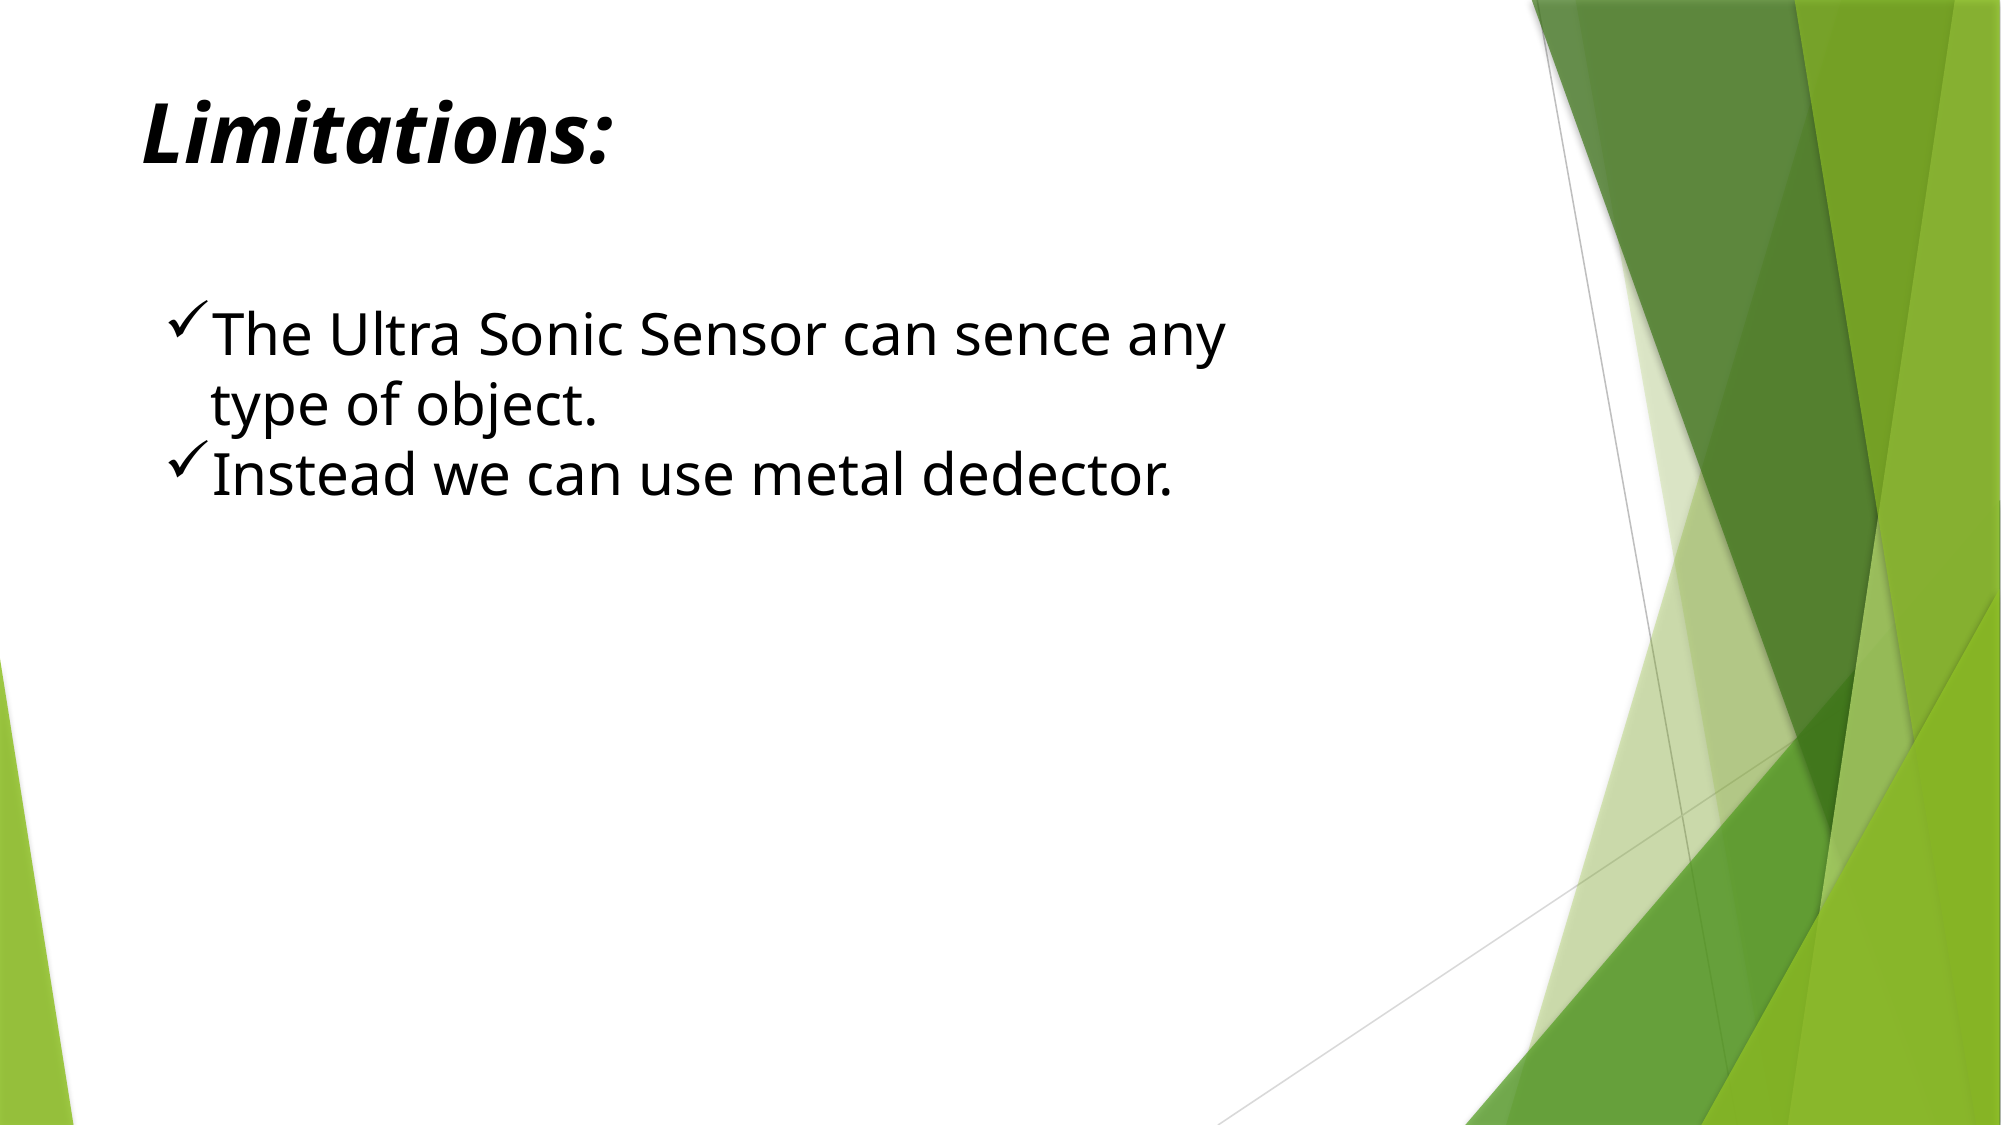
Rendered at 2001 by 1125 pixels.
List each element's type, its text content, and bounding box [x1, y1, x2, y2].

text_box The Ultra Sonic Sensor can sence any type of object. Instead we can use metal dedector. [149, 289, 1332, 515]
text_box Limitations: [126, 72, 821, 288]
